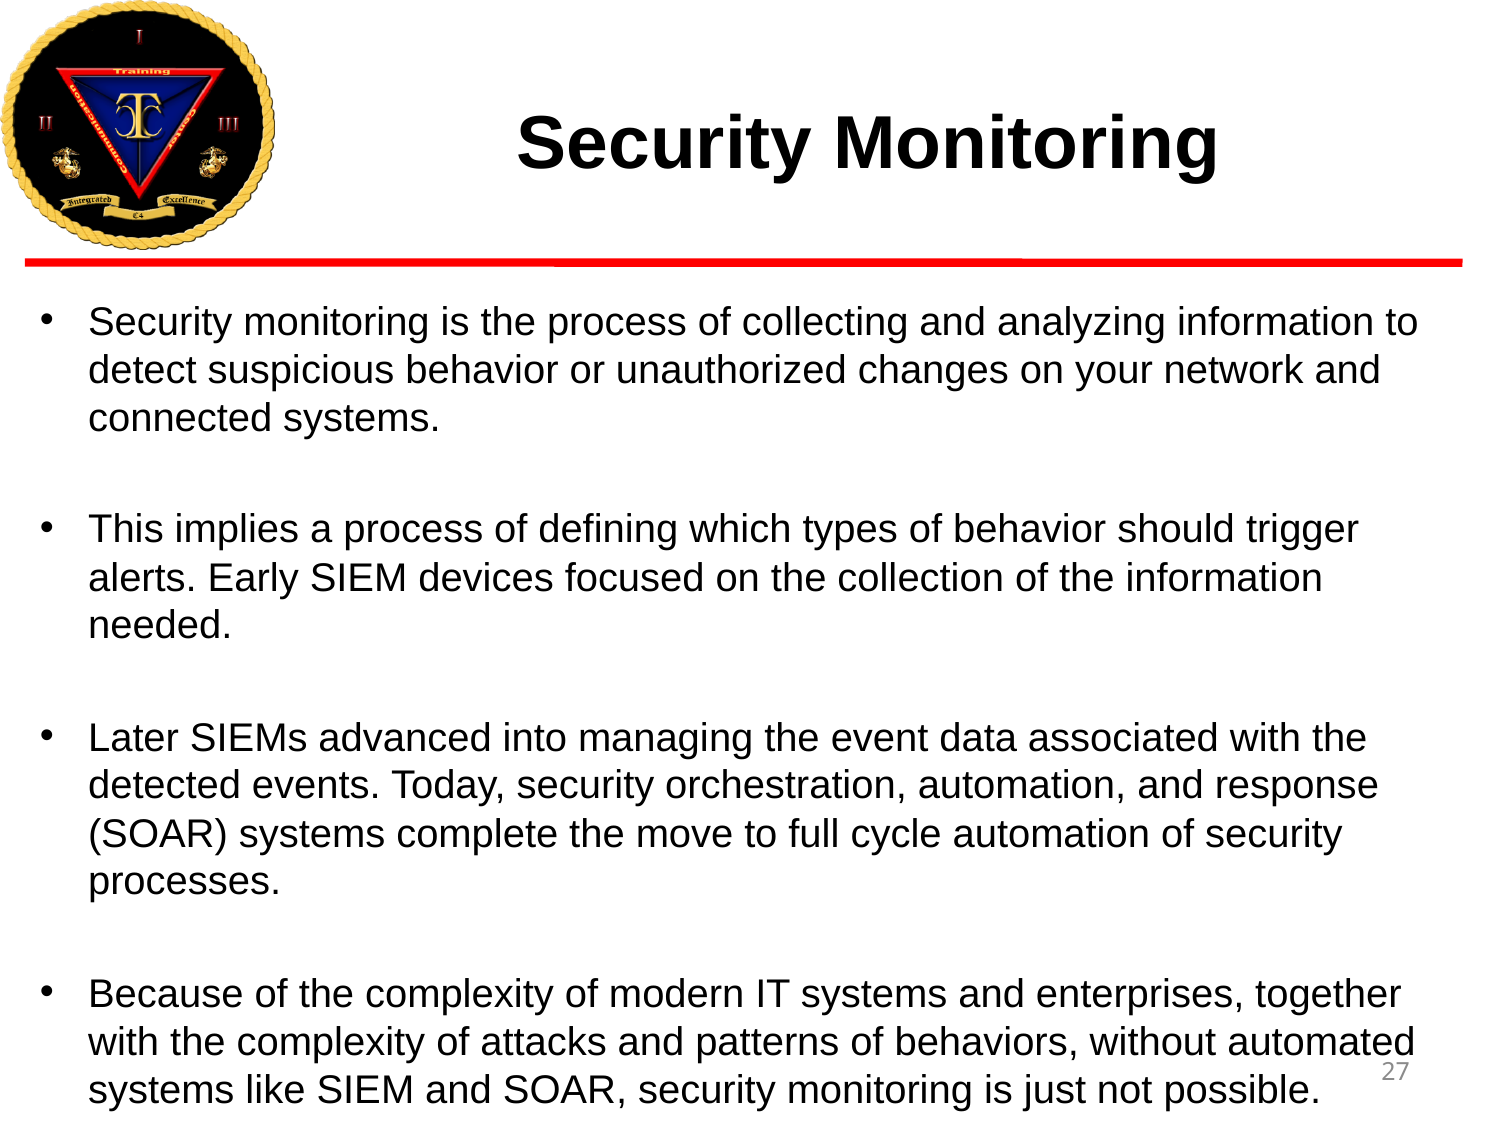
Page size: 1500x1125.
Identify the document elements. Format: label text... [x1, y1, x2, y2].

picture [0, 0, 275, 250]
list Security monitoring is the process of collecting and analyzing information to detect suspicious behavior or unauthorized changes on your network and connected systems. This implies a process of defining which types of behavior should trigger alerts. Early SIEM devices focused on the collection of the information needed. Later SIEMs advanced into managing the event data associated with the detected events. Today, security orchestration, automation, and response (SOAR) systems complete the move to full cycle automation of security processes. Because of the complexity of modern IT systems and enterprises, together with the complexity of attacks and patterns of behaviors, without automated systems like SIEM and SOAR, security monitoring is just not possible. [24, 287, 1463, 1125]
slide_number 27 [1074, 1042, 1425, 1103]
title Security Monitoring [274, 44, 1463, 233]
